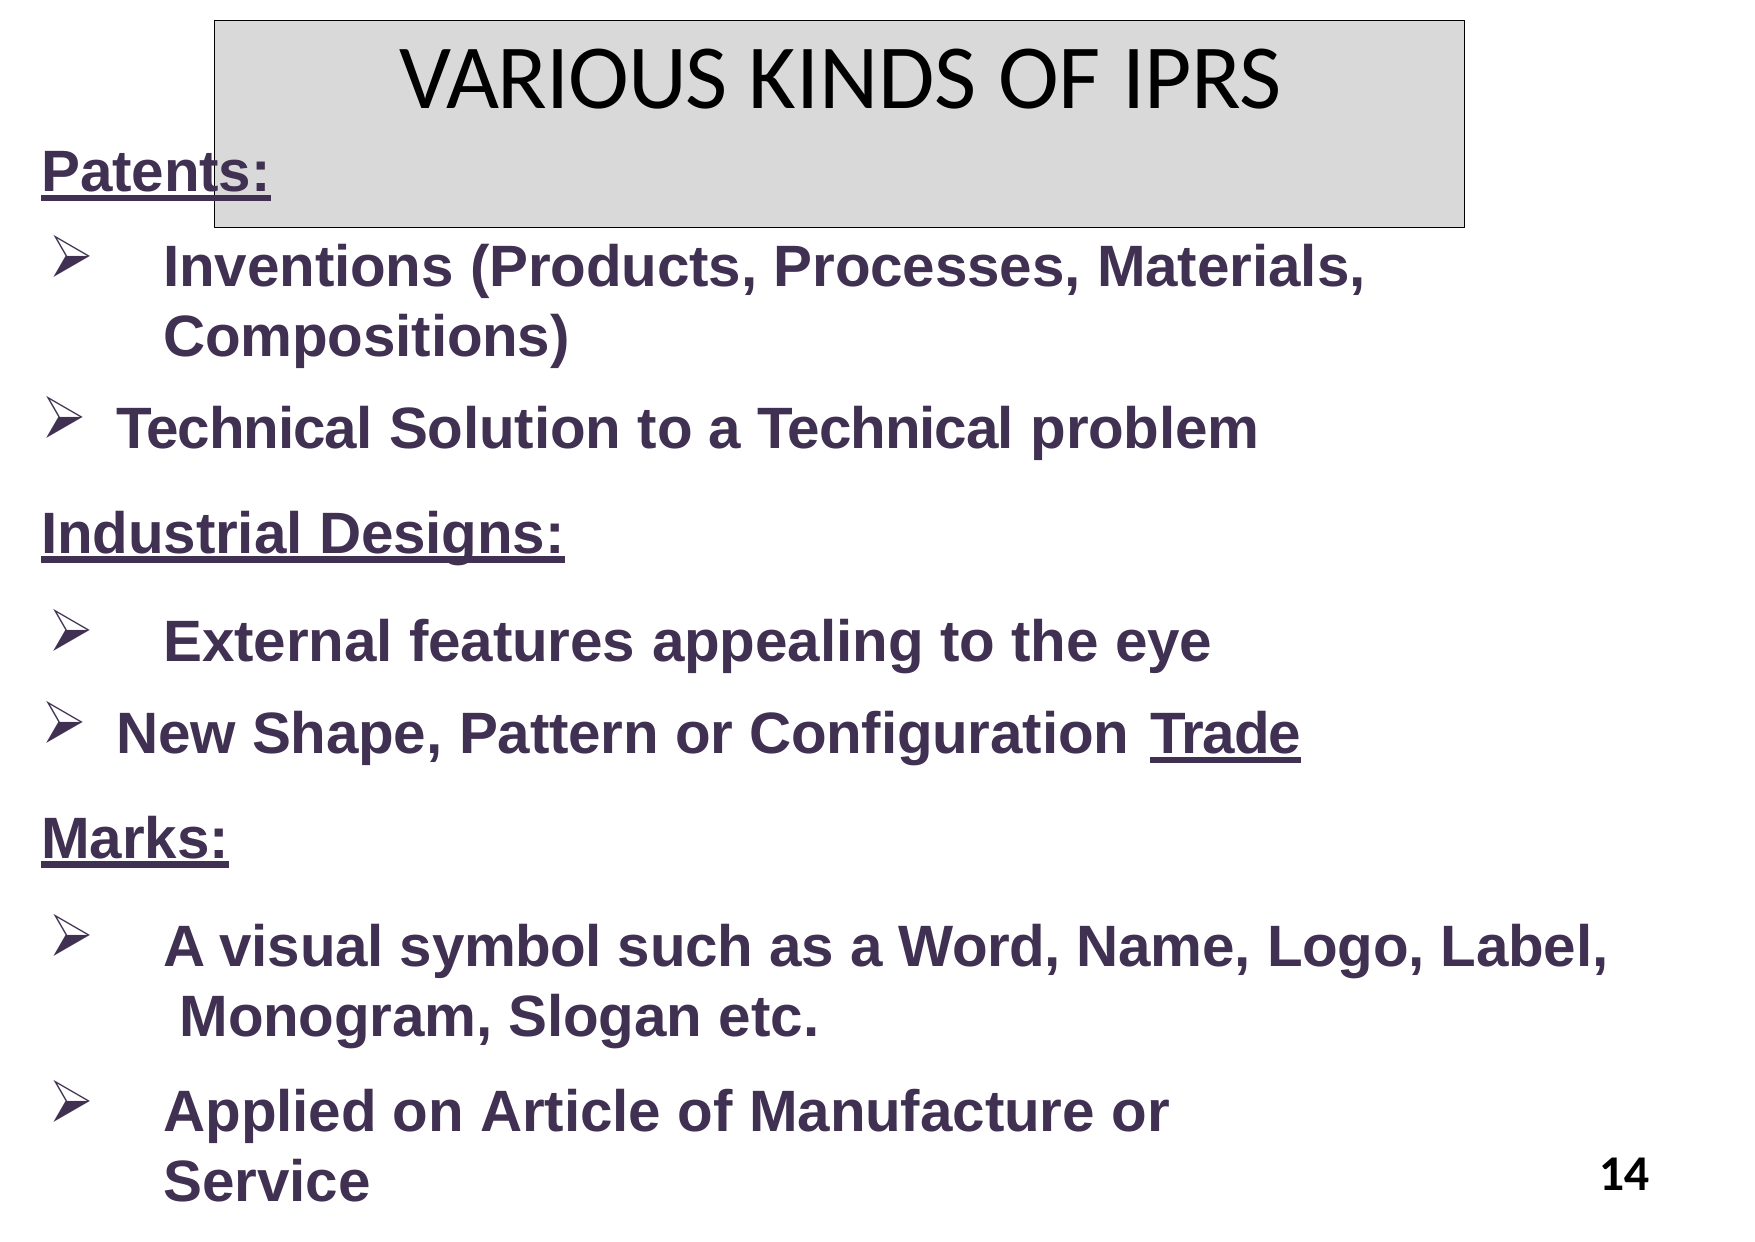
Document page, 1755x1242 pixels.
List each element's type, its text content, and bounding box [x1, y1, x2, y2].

title VARIOUS KINDS OF IPRS [213, 19, 1465, 106]
text_box Applied on Article of Manufacture or Service Indicates the origin of goods and services [46, 1046, 1450, 1242]
text_box 14 [1596, 1138, 1652, 1201]
text_box Patents: Inventions (Products, Processes, Materials, Compositions) Technical Solution to a Technical problem Industrial Designs: External features appealing to the eye New Shape, Pattern or Configuration Trade Marks: A visual symbol such as a Word, Name, Logo, Label, Monogram, Slogan etc. [39, 106, 1617, 1048]
